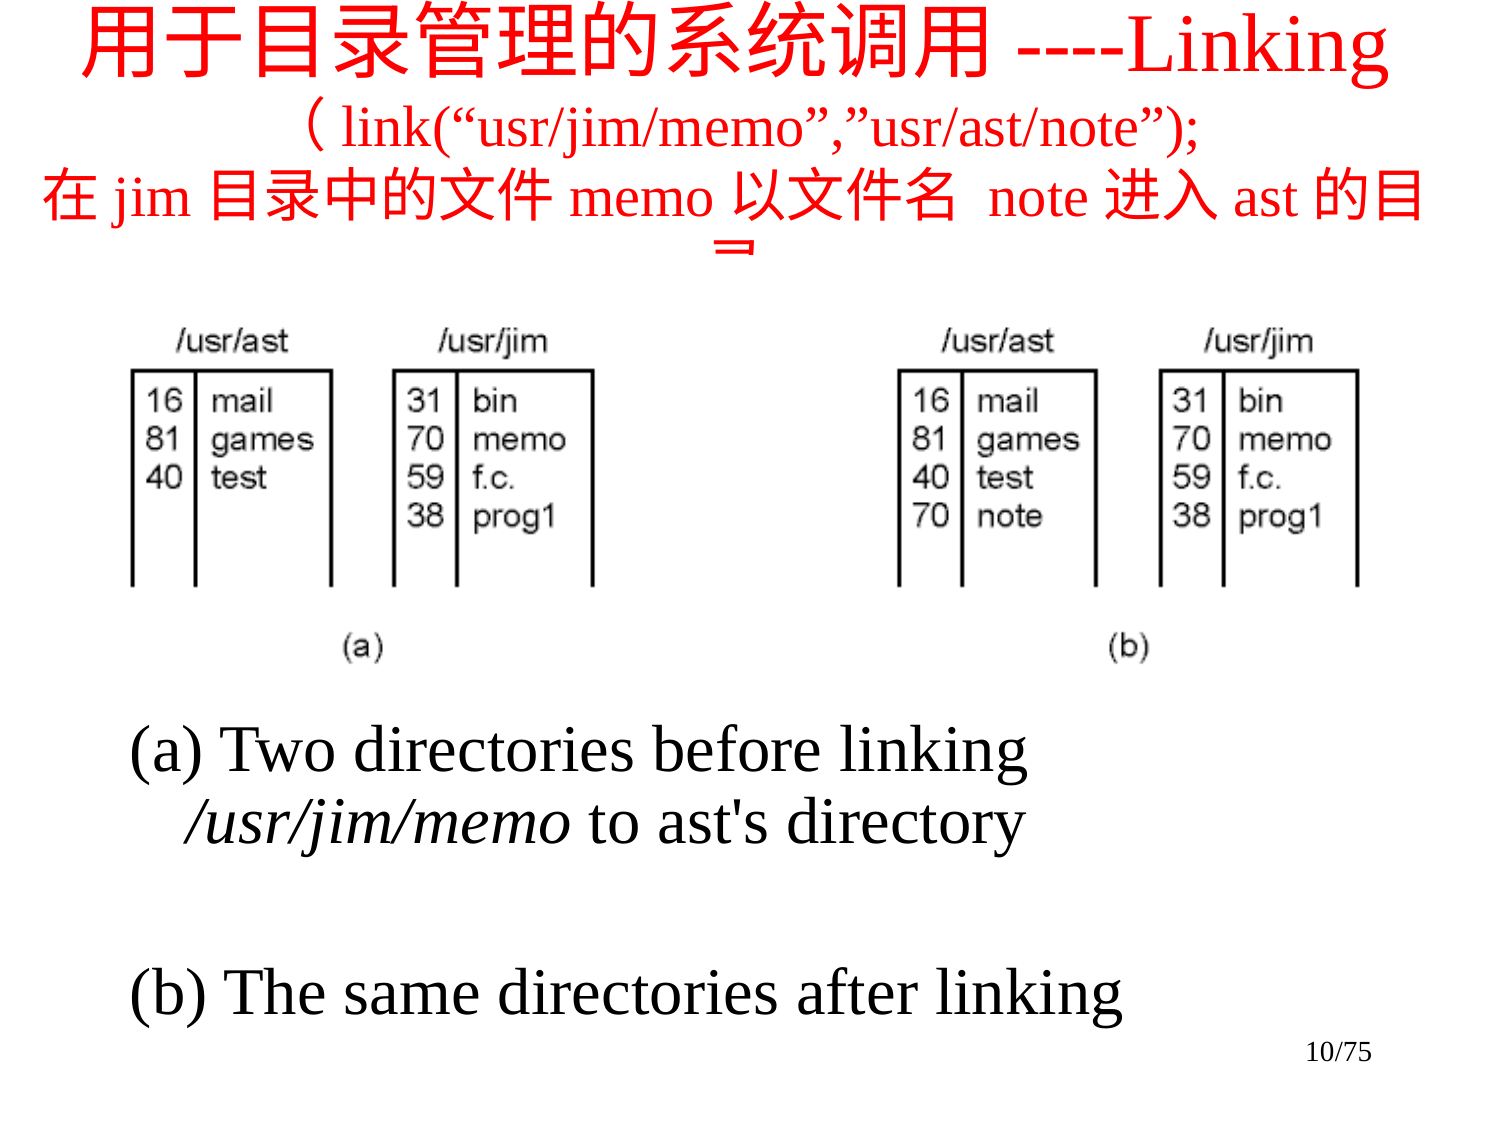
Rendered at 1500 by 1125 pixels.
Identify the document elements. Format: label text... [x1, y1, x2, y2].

picture [64, 255, 1382, 714]
list (a) Two directories before linking /usr/jim/memo to ast's directory (b) The same directories after linking [114, 706, 1428, 928]
title 用于目录管理的系统调用----Linking （link(“usr/jim/memo”,”usr/ast/note”); 在jim目录中的文件memo以文件名 note进入ast的目录 [0, 18, 1471, 268]
slide_number /75 [1074, 1024, 1388, 1101]
